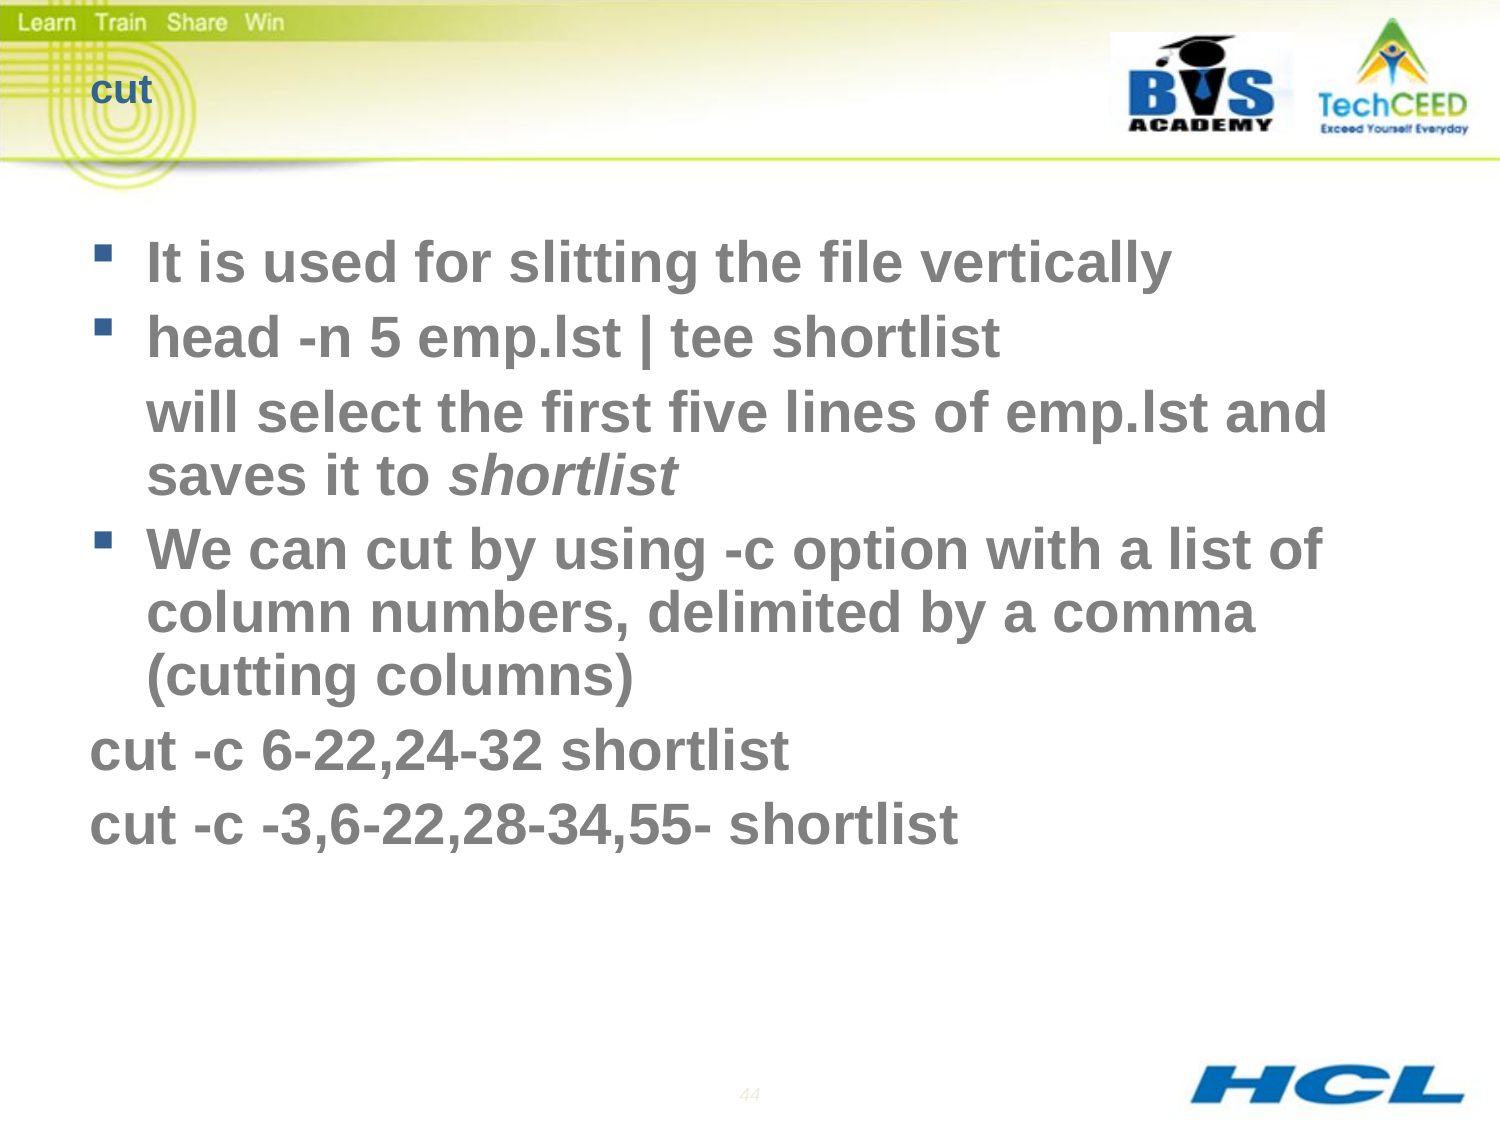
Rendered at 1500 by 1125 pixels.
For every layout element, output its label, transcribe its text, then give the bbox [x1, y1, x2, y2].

picture [0, 0, 1500, 1125]
list It is used for slitting the file vertically head -n 5 emp.lst | tee shortlist will select the first five lines of emp.lst and saves it to shortlist We can cut by using -c option with a list of column numbers, delimited by a comma (cutting columns) cut -c 6-22,24-32 shortlist cut -c -3,6-22,28-34,55- shortlist [75, 224, 1425, 968]
title cut [75, 24, 1150, 150]
slide_number 44 [574, 1074, 926, 1115]
